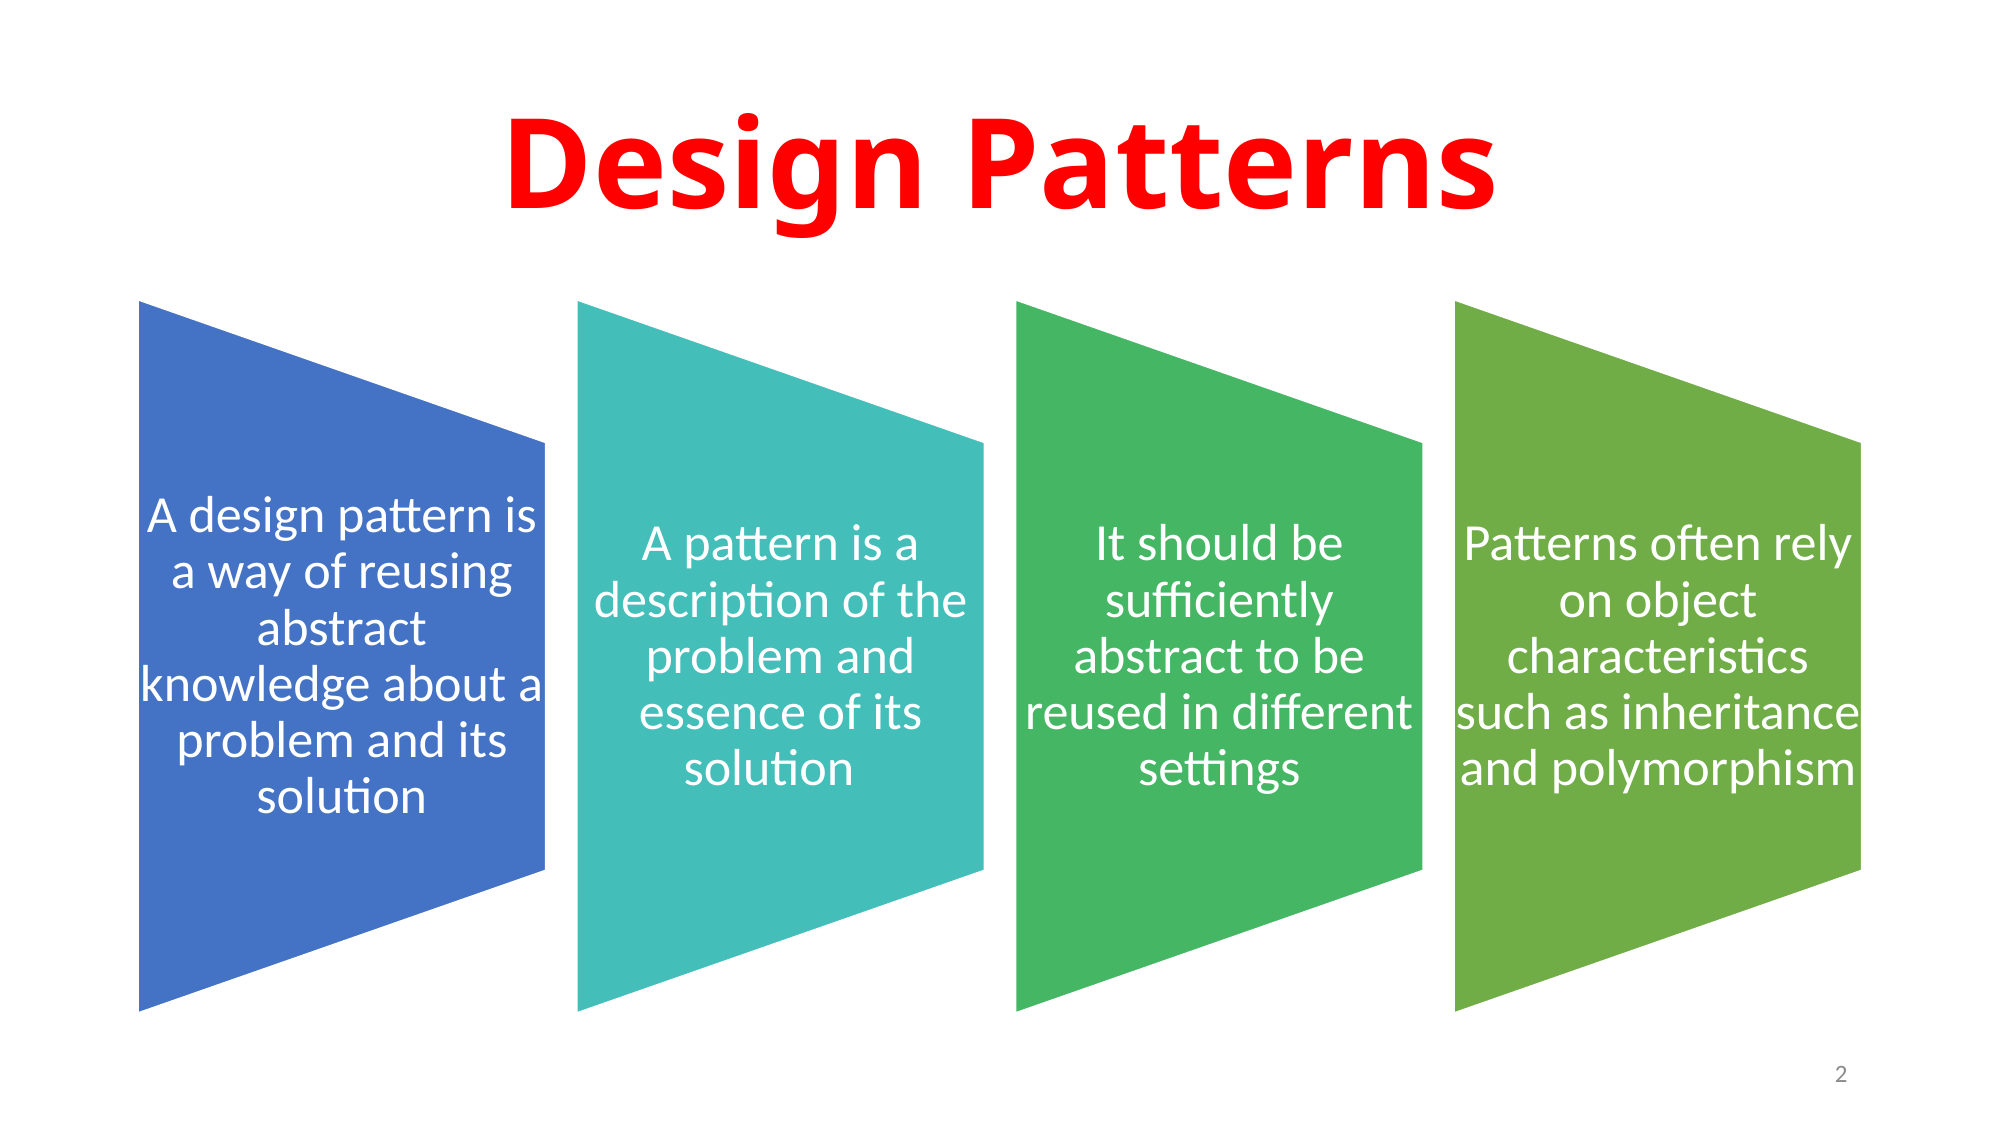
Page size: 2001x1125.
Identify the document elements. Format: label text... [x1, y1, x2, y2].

slide_number 2 [1412, 1042, 1863, 1103]
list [137, 299, 1863, 1014]
title Design Patterns [137, 59, 1863, 278]
